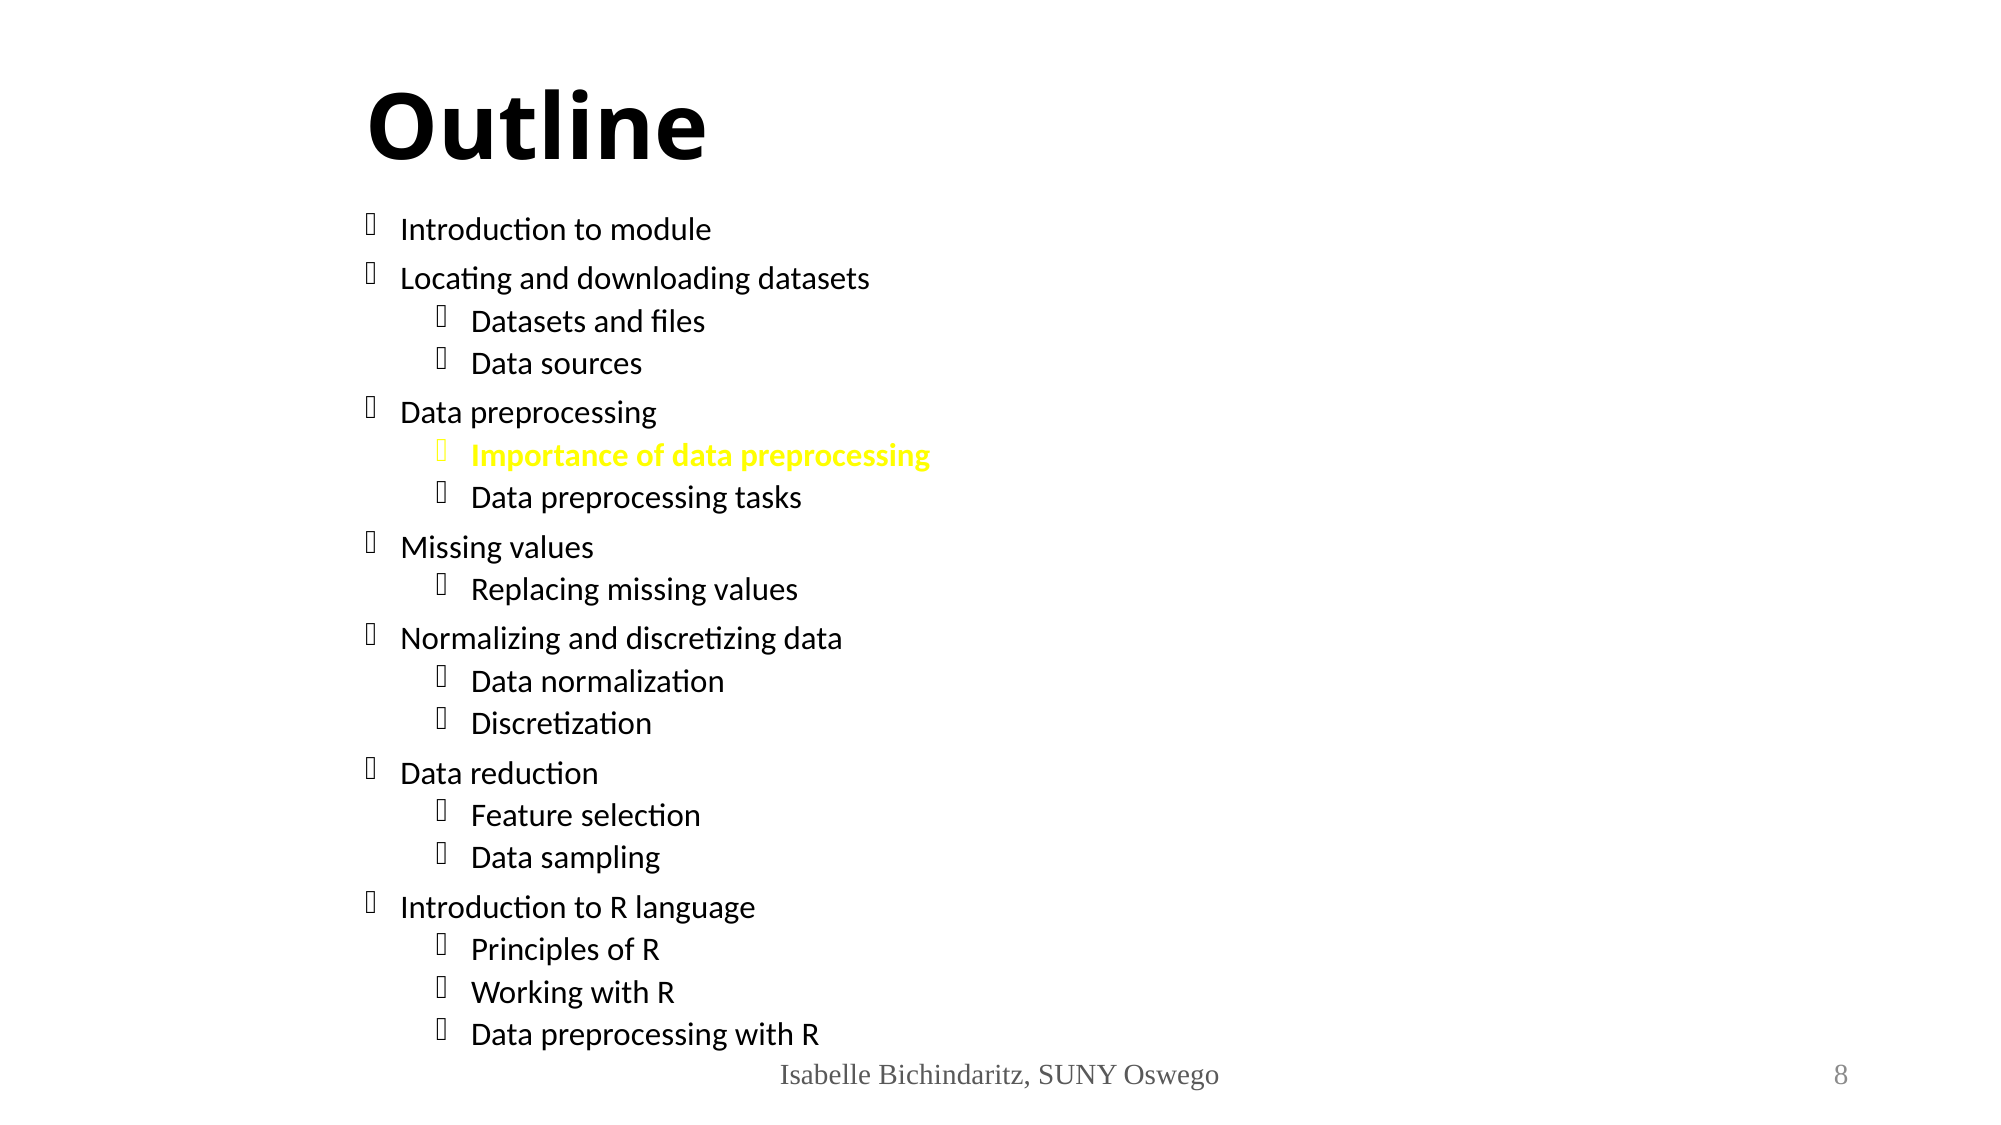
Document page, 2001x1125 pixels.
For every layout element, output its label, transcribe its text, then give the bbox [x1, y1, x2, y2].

slide_number 8 [1413, 1042, 1864, 1103]
footer Isabelle Bichindaritz, SUNY Oswego [662, 1073, 1338, 1103]
list Introduction to module Locating and downloading datasets Datasets and files Data sources Data preprocessing Importance of data preprocessing Data preprocessing tasks Missing values Replacing missing values Normalizing and discretizing data Data normalization Discretization Data reduction Feature selection Data sampling Introduction to R language Principles of R Working with R Data preprocessing with R [350, 157, 1625, 1073]
title Outline [350, 0, 1625, 157]
